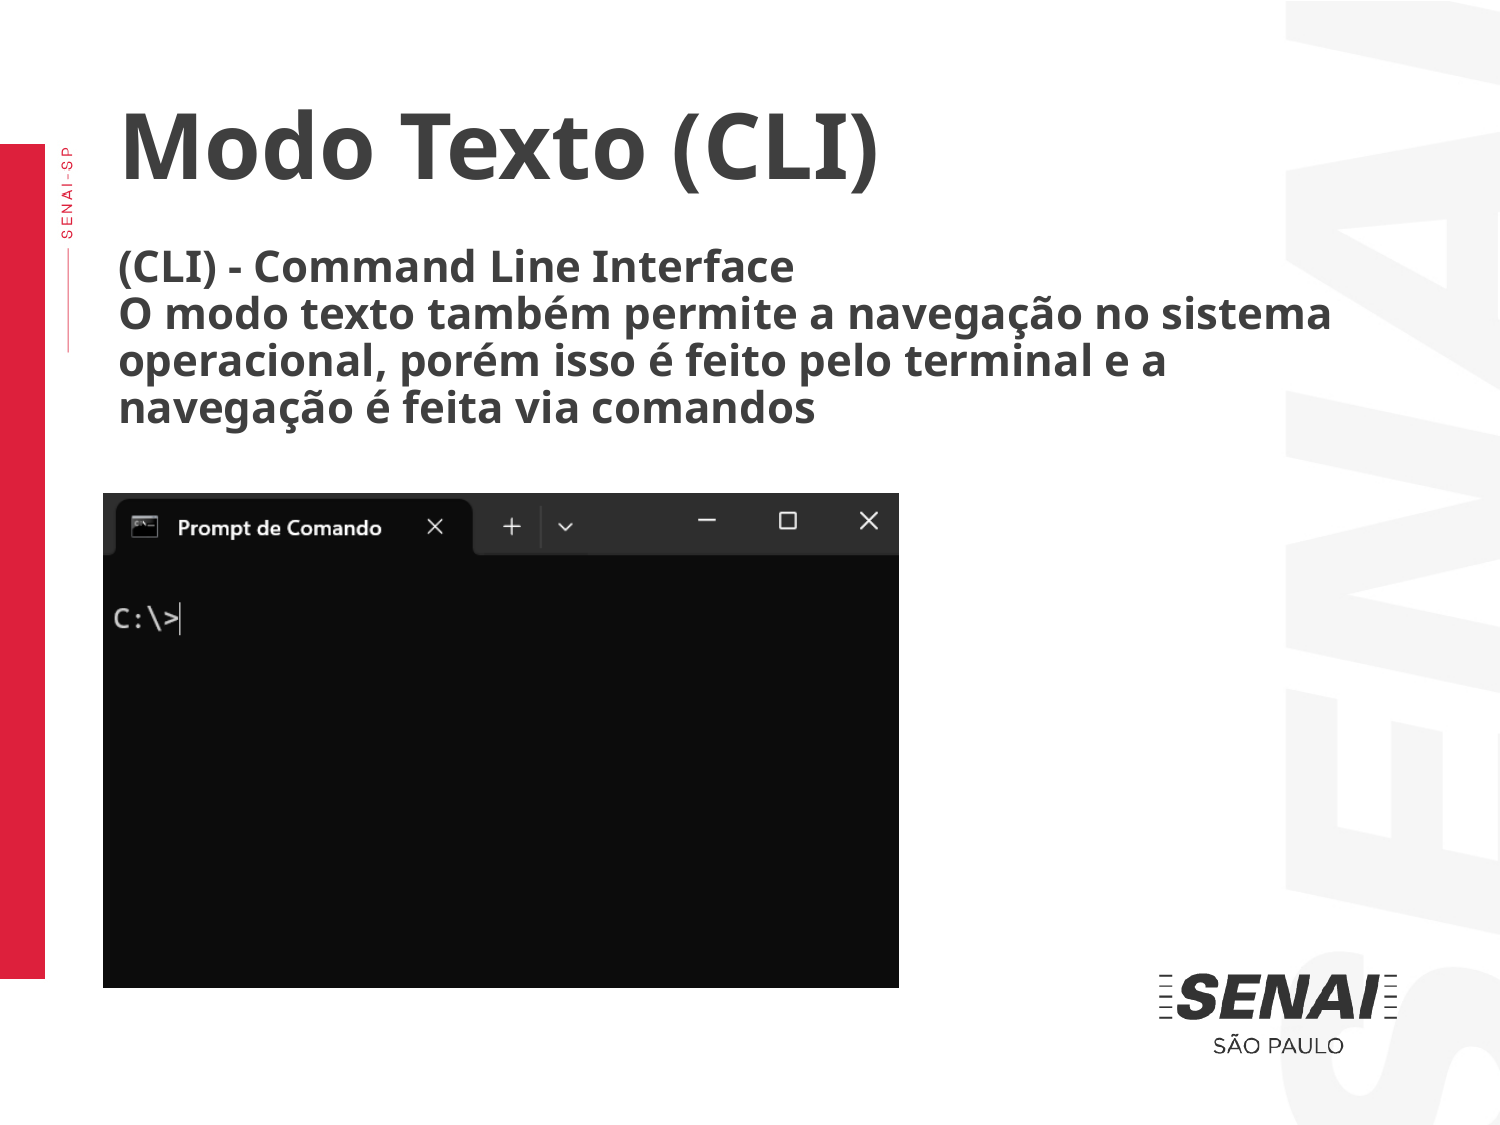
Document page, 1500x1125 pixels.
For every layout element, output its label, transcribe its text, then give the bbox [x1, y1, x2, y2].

list Modo Texto (CLI) [103, 92, 1397, 209]
text_box (CLI) - Command Line Interface O modo texto também permite a navegação no sistema operacional, porém isso é feito pelo terminal e a navegação é feita via comandos [103, 236, 1374, 889]
picture [0, 0, 1500, 1125]
